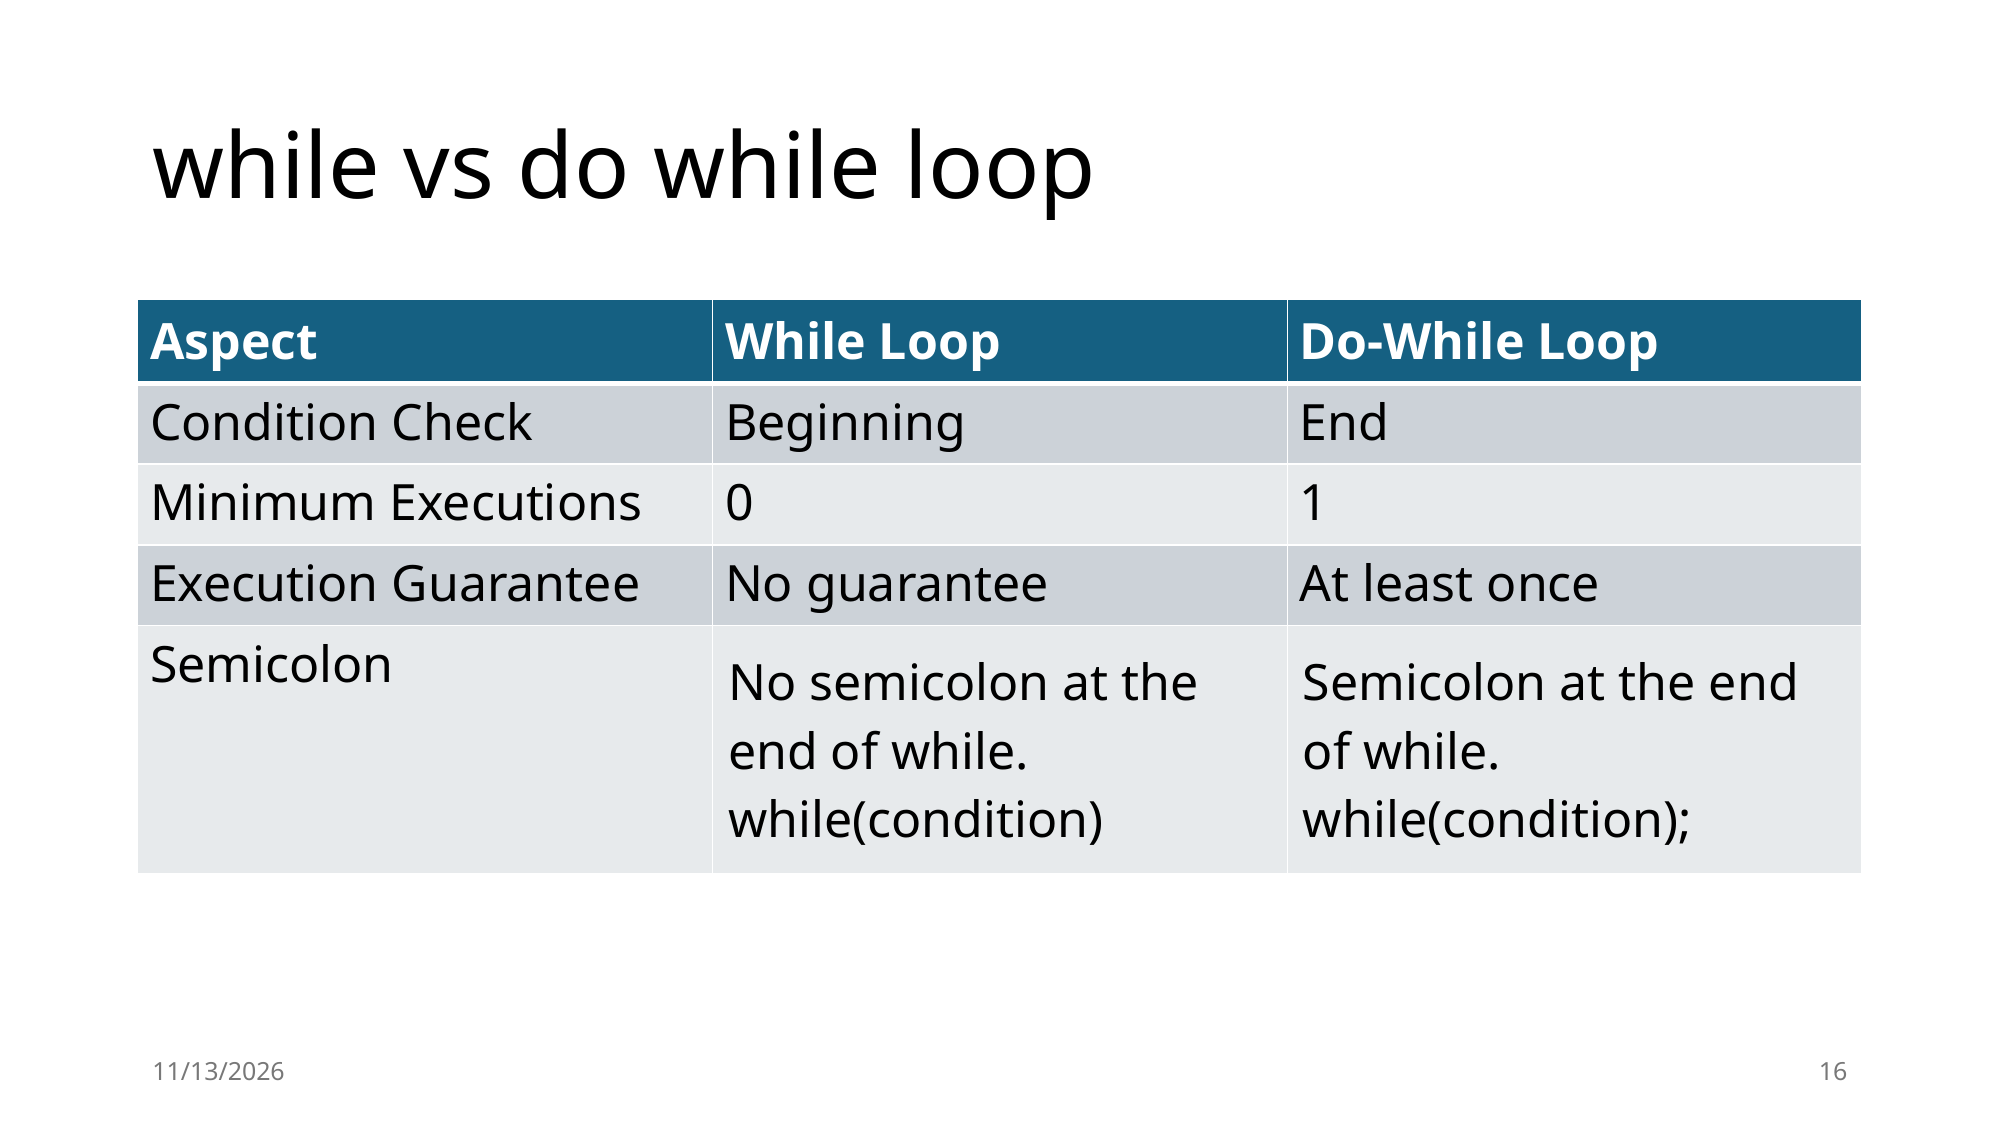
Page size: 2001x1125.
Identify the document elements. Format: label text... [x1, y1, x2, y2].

table_cell No semicolon at the end of while. while(condition) [713, 626, 1287, 873]
title while vs do while loop [137, 59, 1863, 278]
table_cell End [1288, 386, 1861, 463]
table_cell Beginning [713, 386, 1287, 463]
table_header Aspect [138, 300, 712, 381]
table_header While Loop [713, 300, 1287, 381]
table_cell Semicolon [138, 626, 712, 873]
table_cell Execution Guarantee [138, 546, 712, 625]
table_cell Minimum Executions [138, 465, 712, 544]
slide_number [137, 1042, 588, 1103]
table_cell 1 [1288, 465, 1861, 544]
table_cell Condition Check [138, 386, 712, 463]
table_header Do-While Loop [1288, 300, 1861, 381]
table_cell No guarantee [713, 546, 1287, 625]
table_cell Semicolon at the end of while. while(condition); [1288, 626, 1861, 873]
table_cell At least once [1288, 546, 1861, 625]
table_cell 0 [713, 465, 1287, 544]
slide_number 16 [1412, 1042, 1863, 1103]
